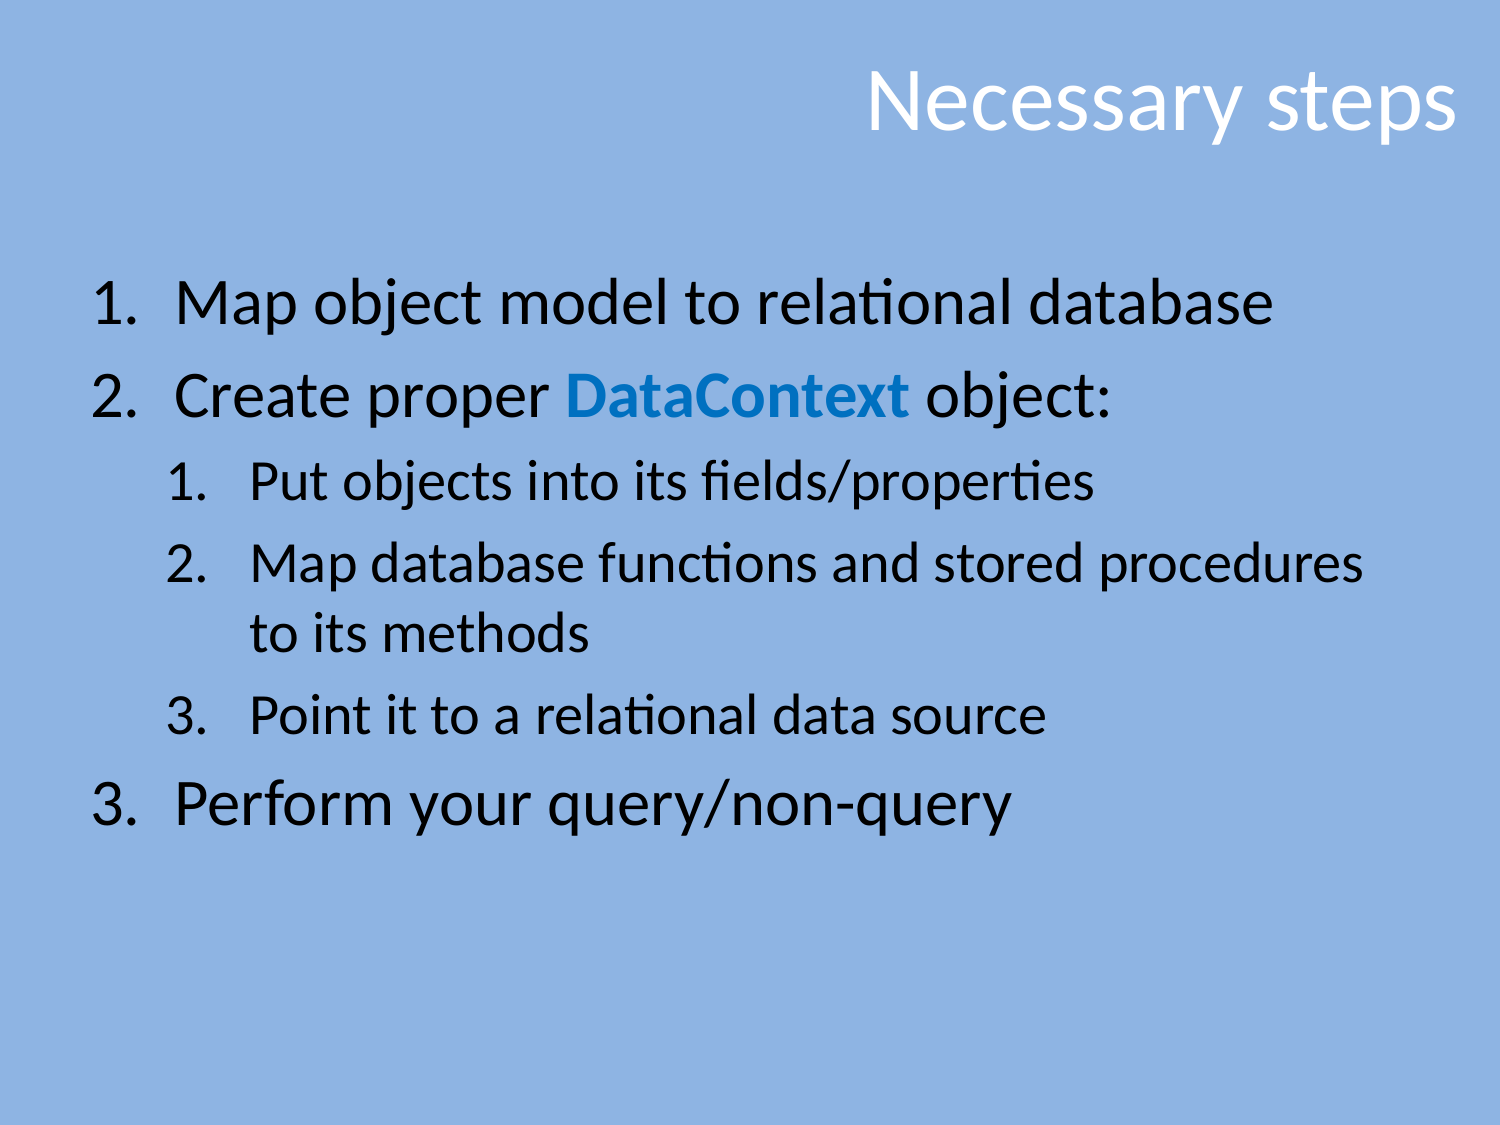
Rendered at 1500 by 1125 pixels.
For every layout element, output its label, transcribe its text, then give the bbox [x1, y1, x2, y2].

title Necessary steps [24, 12, 1475, 175]
list Map object model to relational database Create proper DataContext object: Put objects into its fields/properties Map database functions and stored procedures to its methods Point it to a relational data source Perform your query/non-query [75, 249, 1425, 1018]
